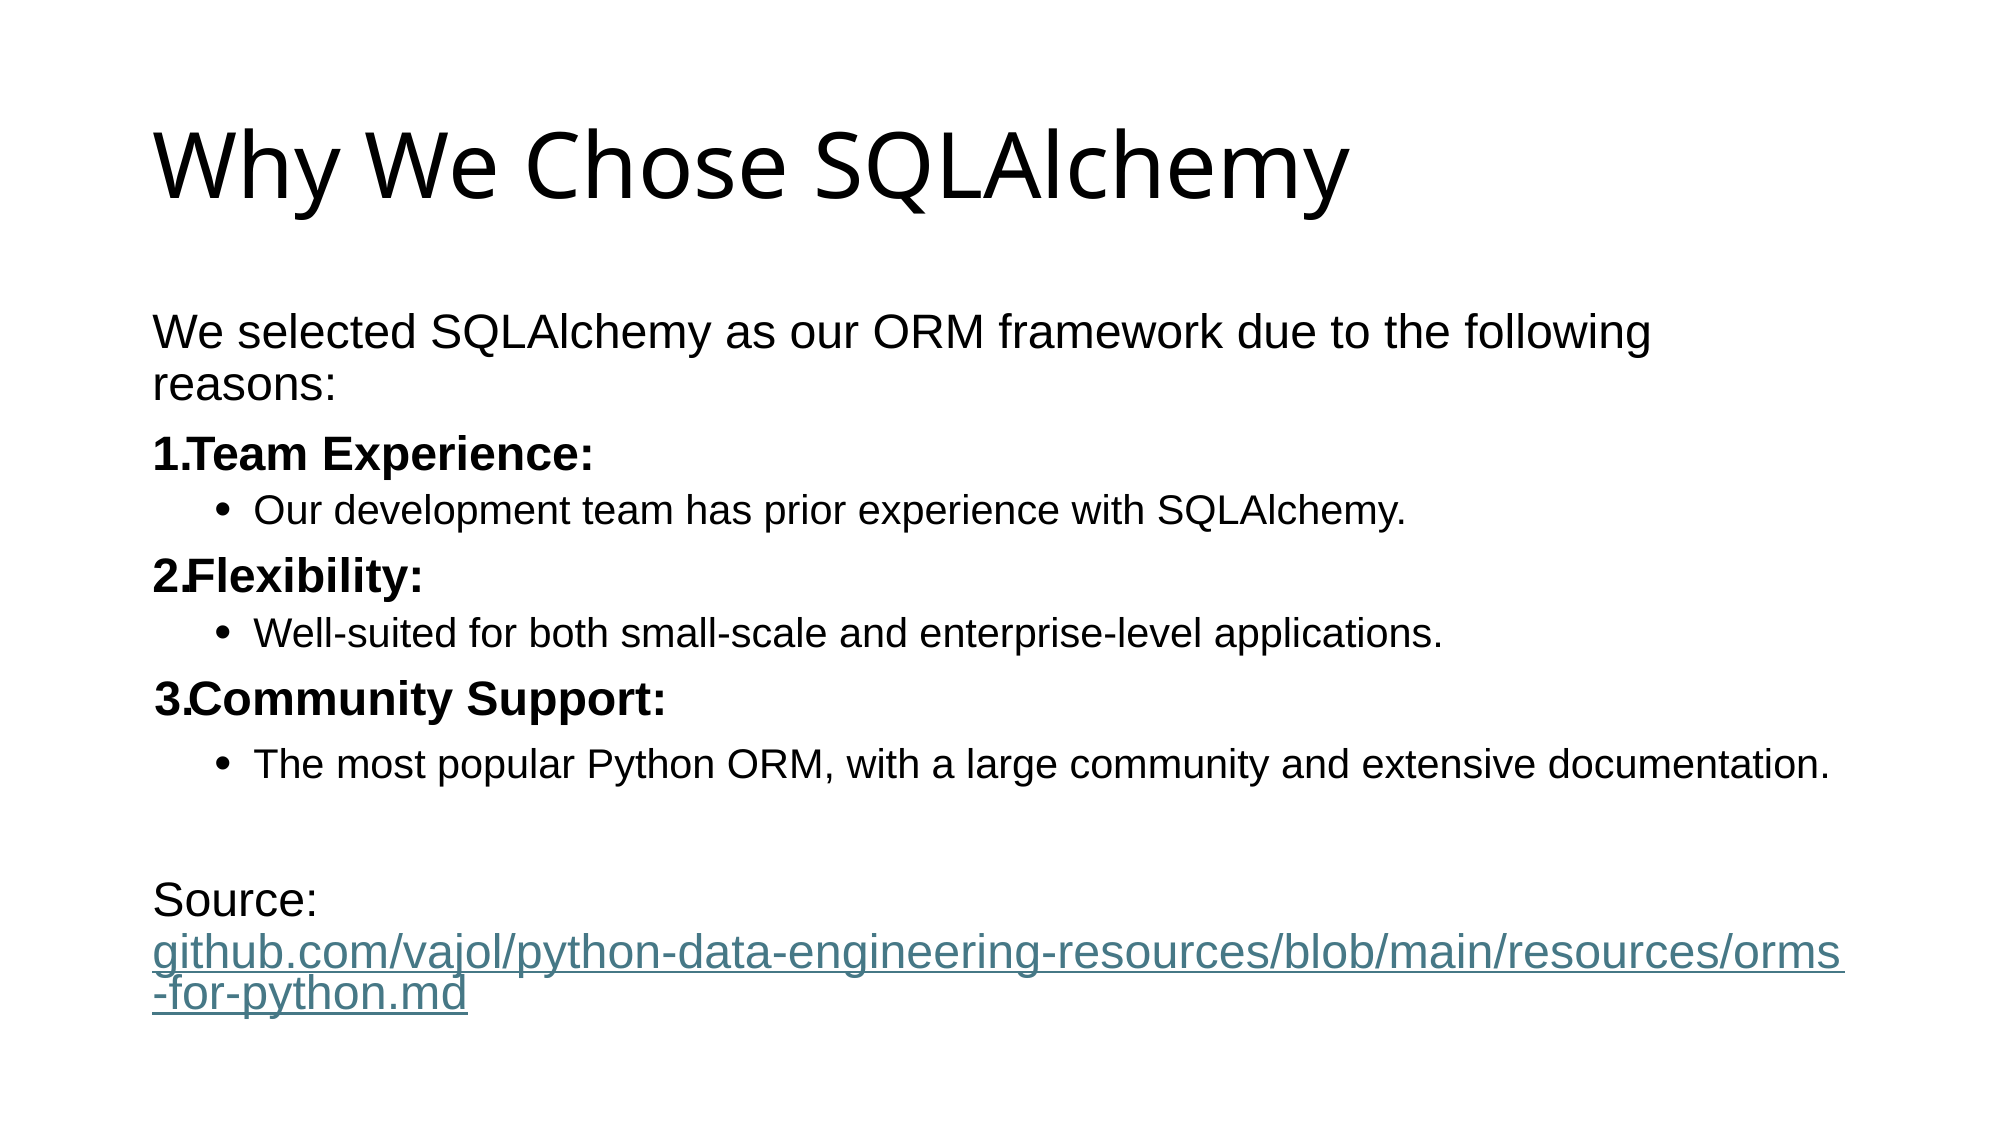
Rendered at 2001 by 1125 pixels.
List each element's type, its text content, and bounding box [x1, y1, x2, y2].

list We selected SQLAlchemy as our ORM framework due to the following reasons: Team Experience: Our development team has prior experience with SQLAlchemy. Flexibility: Well-suited for both small-scale and enterprise-level applications. Community Support: The most popular Python ORM, with a large community and extensive documentation. Source: github.com/vajol/python-data-engineering-resources/blob/main/resources/orms-for-python.md [137, 299, 1863, 1014]
title Why We Chose SQLAlchemy [137, 59, 1863, 278]
